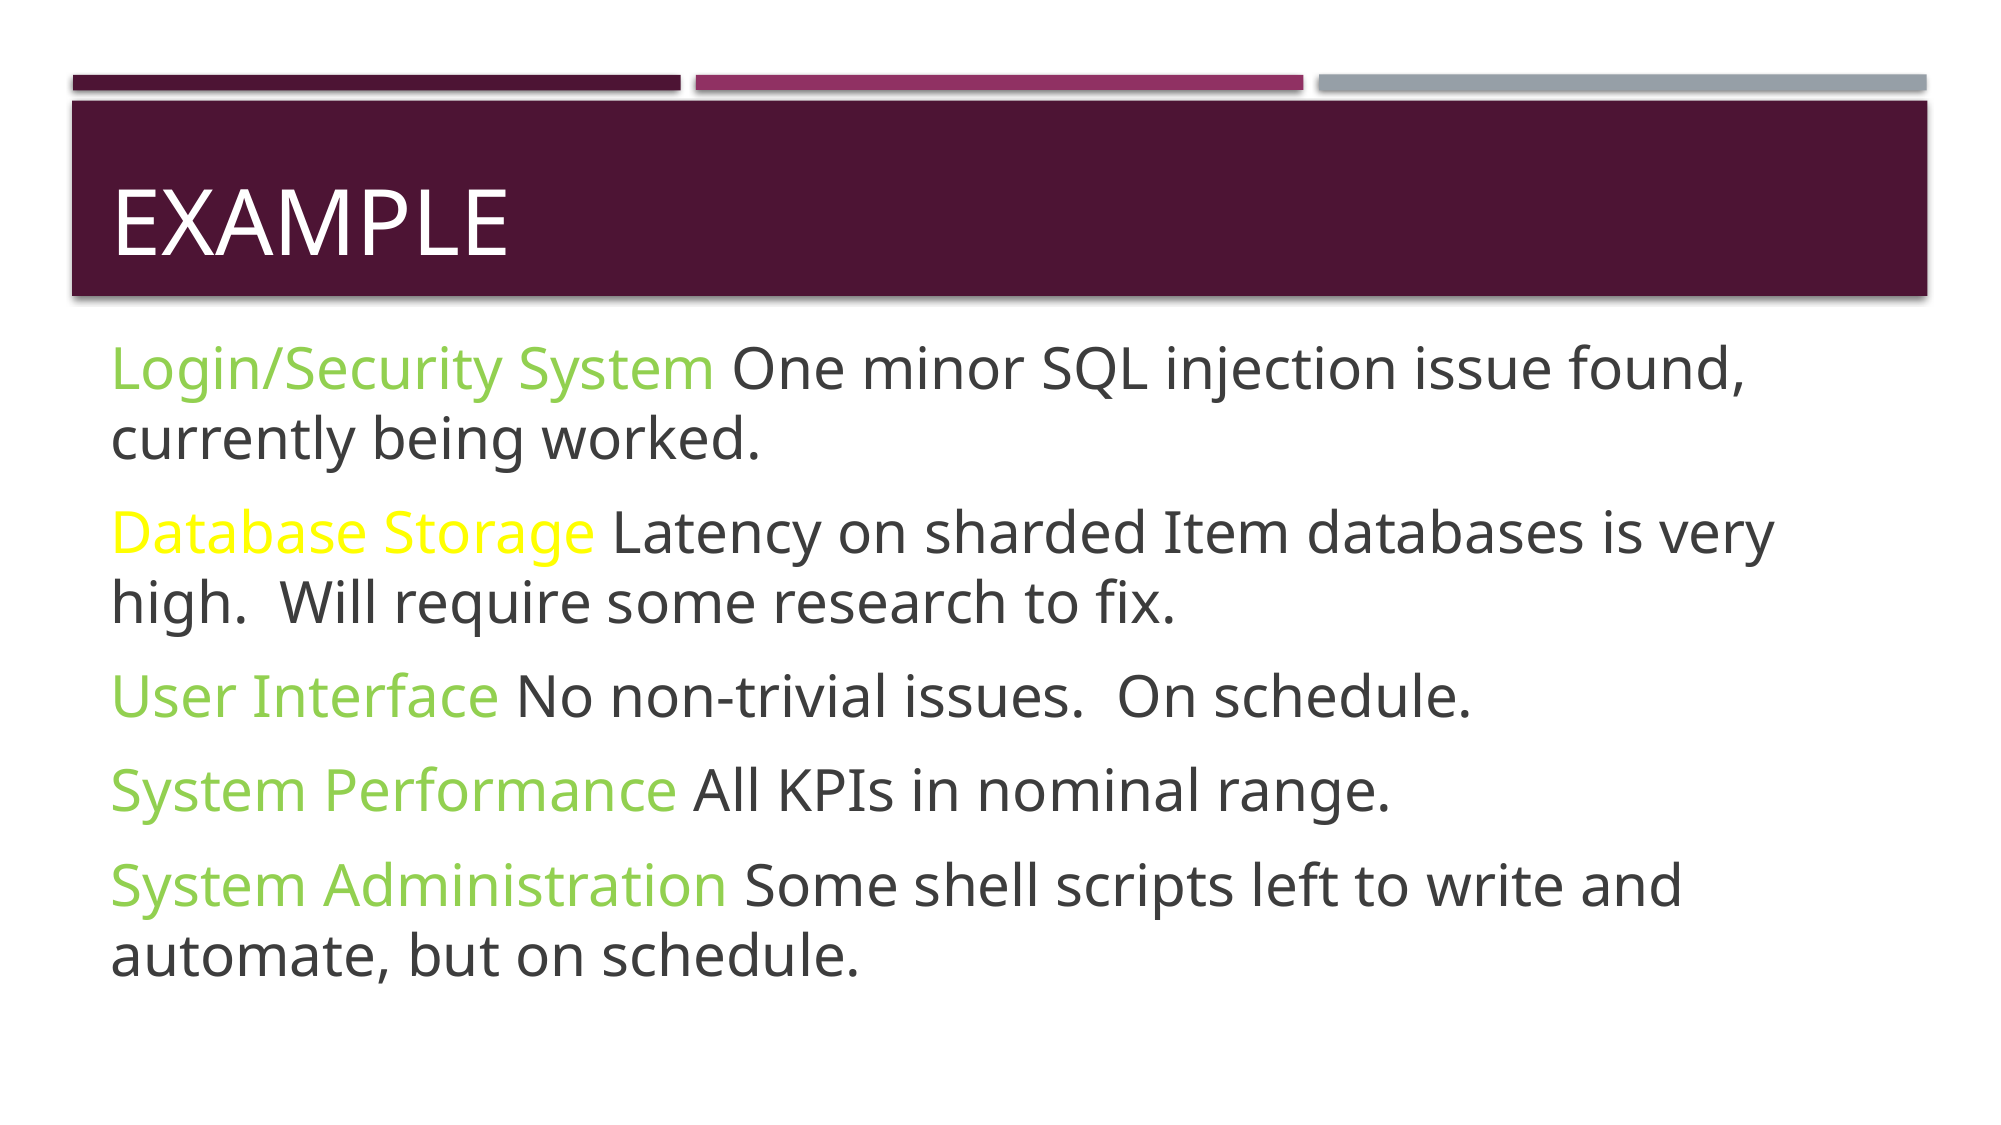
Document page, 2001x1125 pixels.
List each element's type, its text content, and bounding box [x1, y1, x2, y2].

title example [95, 115, 1905, 282]
list Login/Security System One minor SQL injection issue found, currently being worked. Database Storage Latency on sharded Item databases is very high. Will require some research to fix. User Interface No non-trivial issues. On schedule. System Performance All KPIs in nominal range. System Administration Some shell scripts left to write and automate, but on schedule. [95, 357, 1905, 962]
